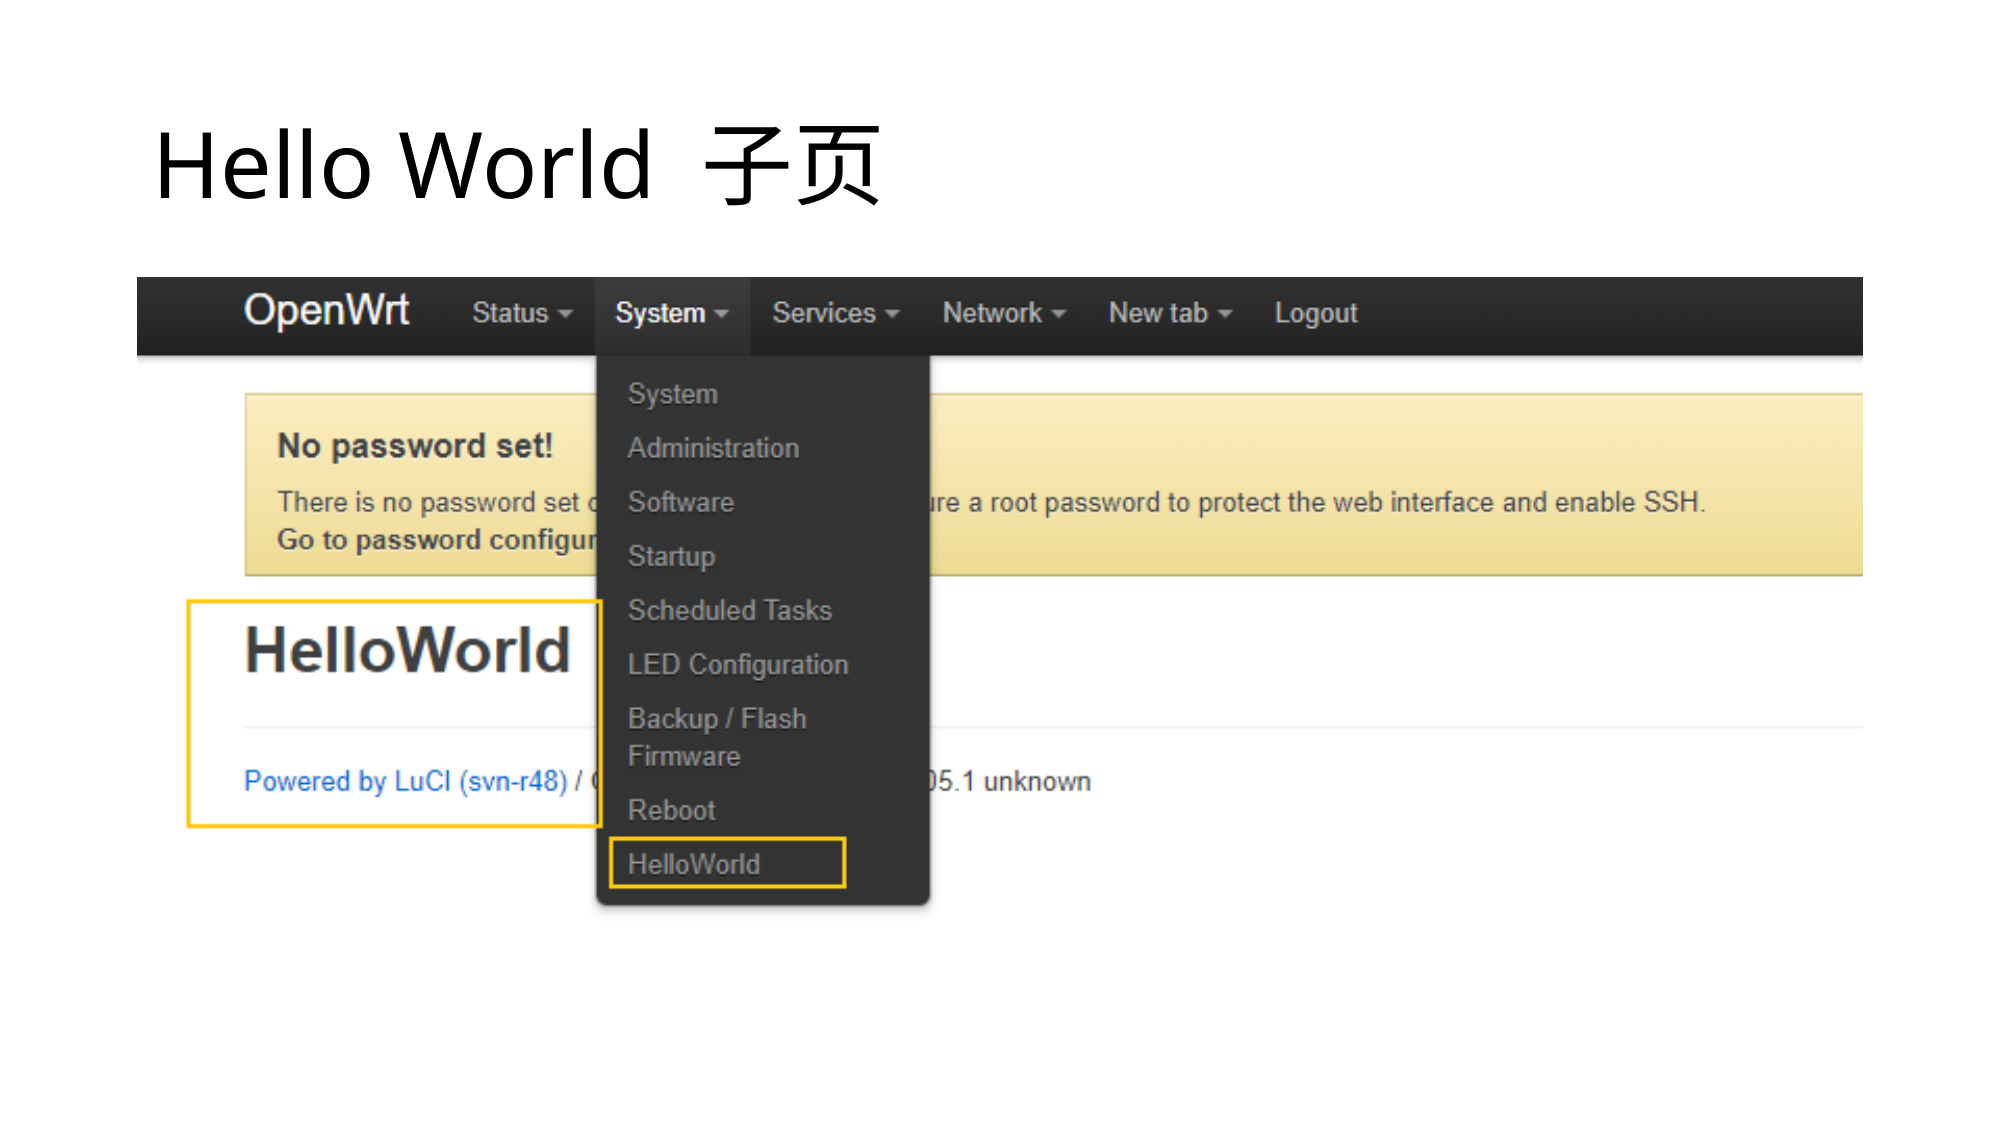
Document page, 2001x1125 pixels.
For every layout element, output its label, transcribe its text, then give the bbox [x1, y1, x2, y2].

title Hello World 子页 [137, 59, 1863, 277]
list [137, 277, 1863, 1037]
